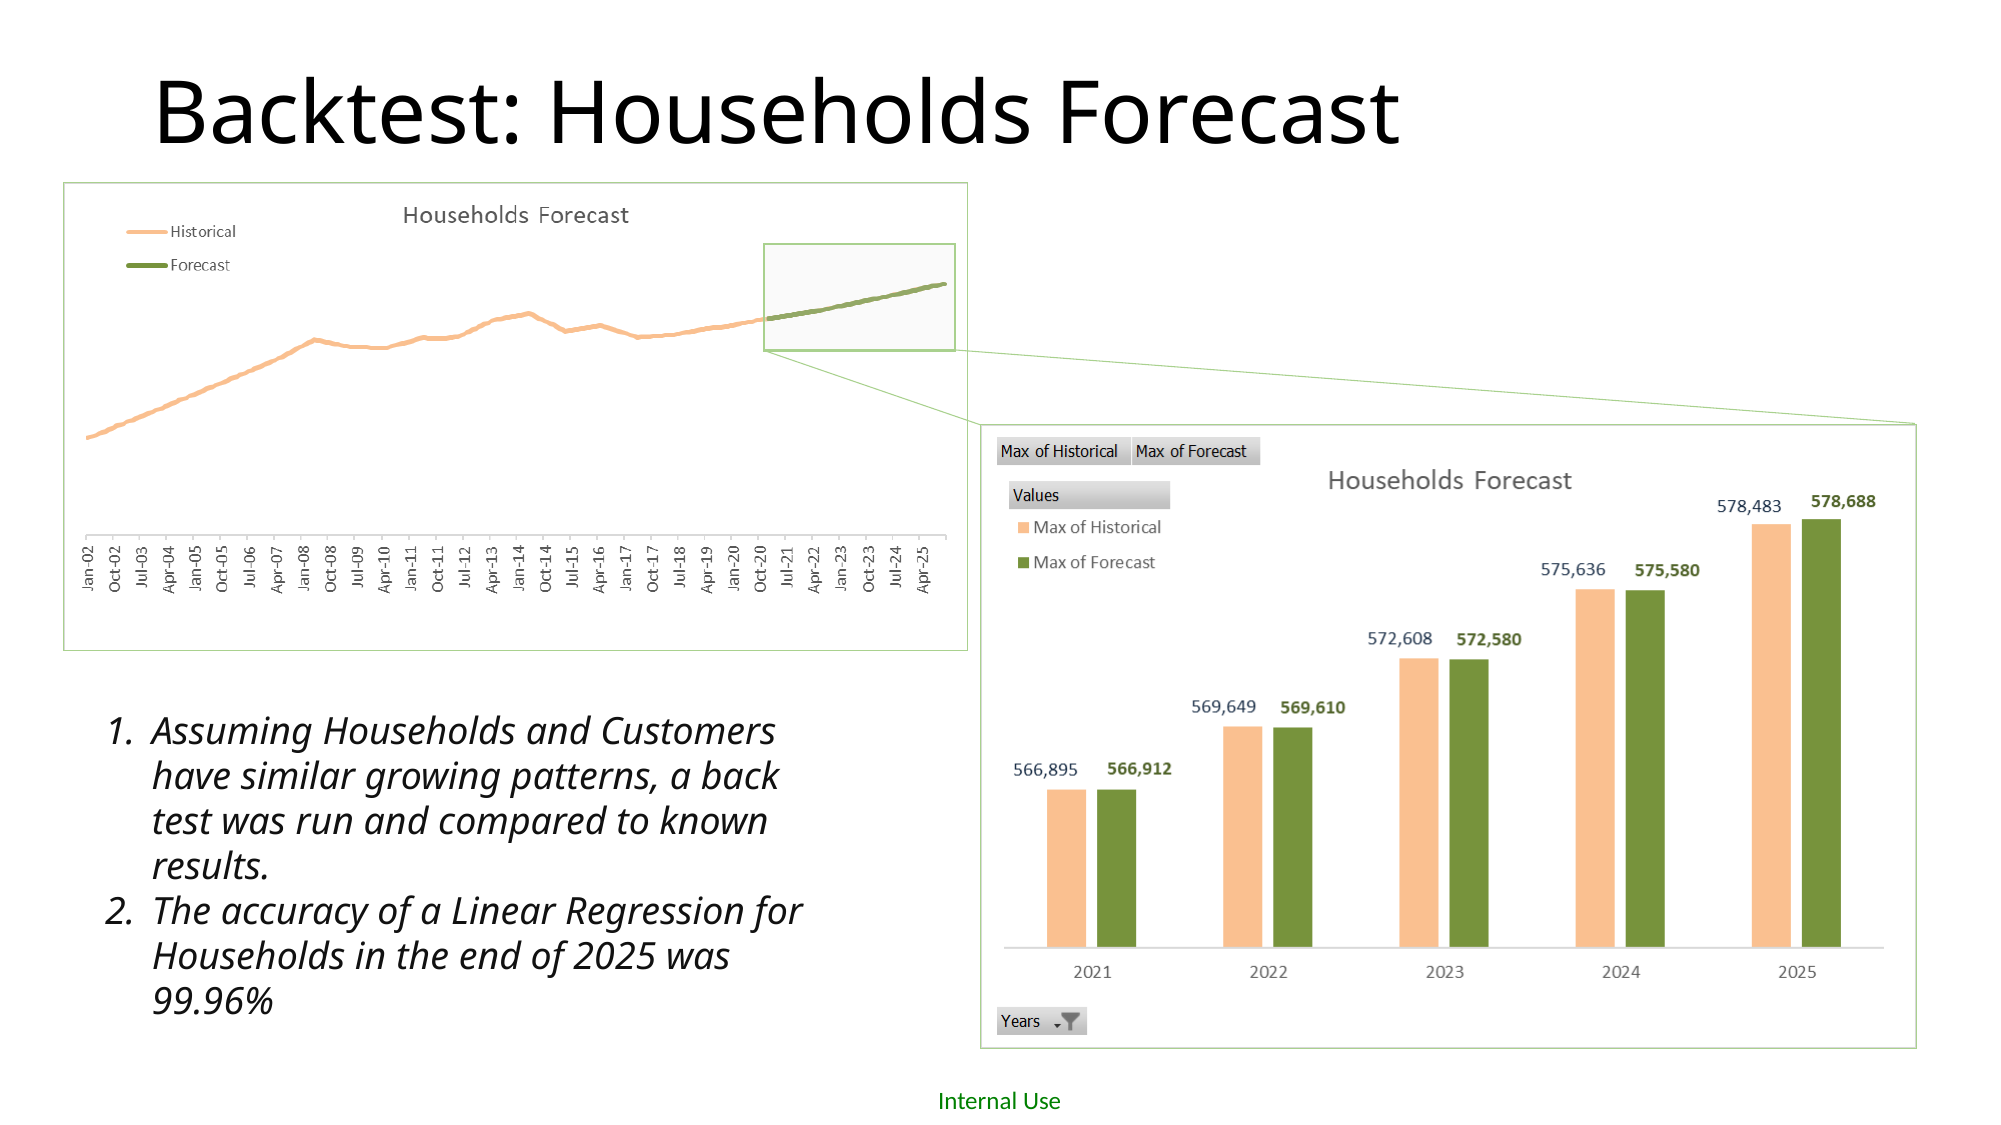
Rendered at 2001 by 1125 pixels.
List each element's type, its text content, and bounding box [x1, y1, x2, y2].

title Backtest: Households Forecast [137, 59, 1528, 170]
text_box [953, 349, 1915, 424]
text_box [764, 350, 981, 425]
picture [63, 182, 968, 651]
text_box Assuming Households and Customers have similar growing patterns, a back test was run and compared to known results. The accuracy of a Linear Regression for Households in the end of 2025 was 99.96% [15, 700, 844, 1030]
picture [980, 424, 1917, 1049]
